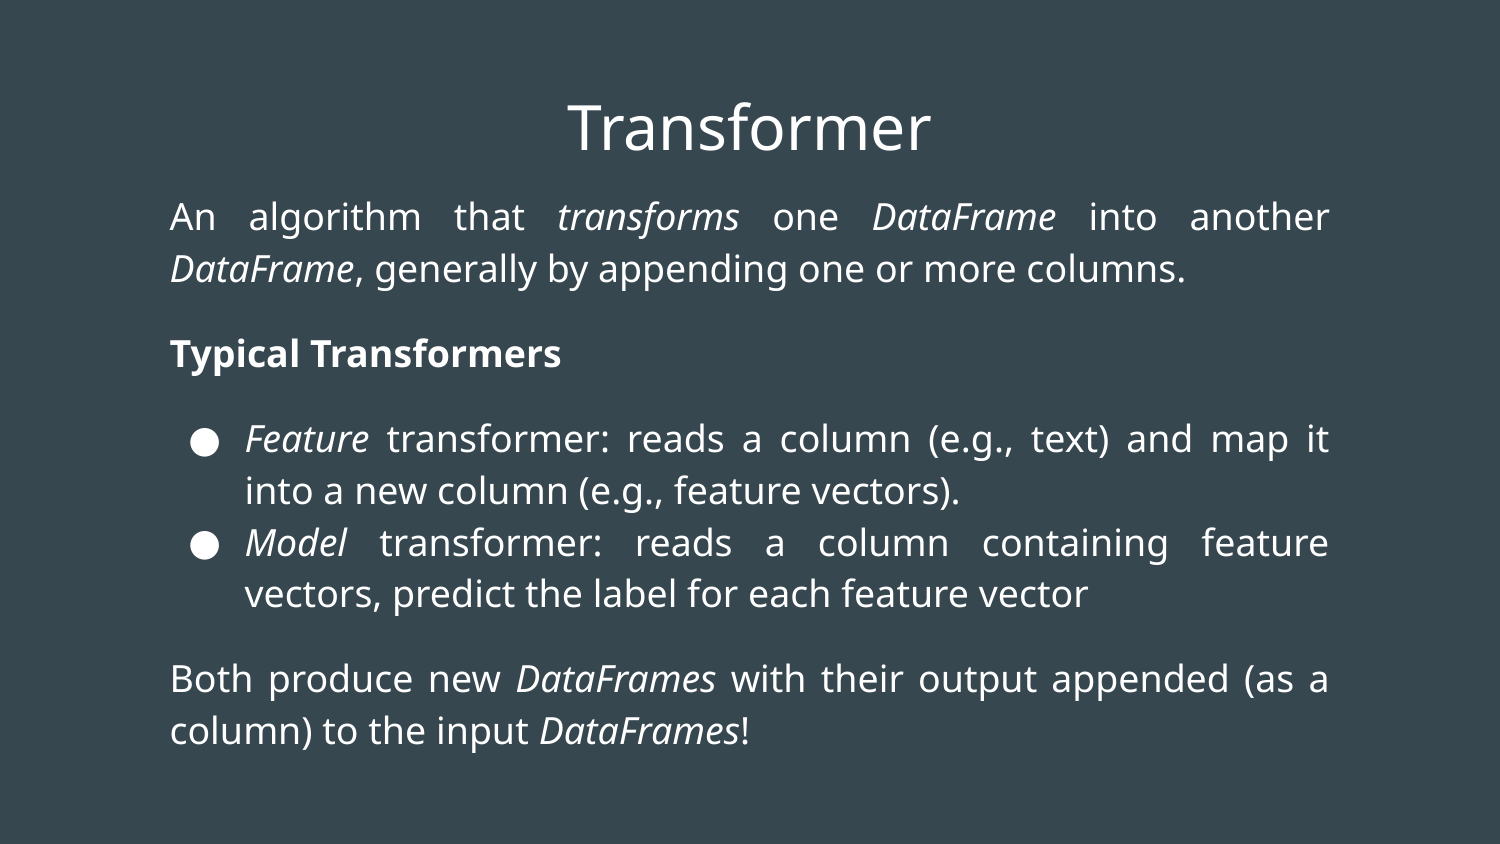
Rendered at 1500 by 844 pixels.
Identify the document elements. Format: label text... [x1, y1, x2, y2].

title Transformer [51, 72, 1449, 167]
list An algorithm that transforms one DataFrame into another DataFrame, generally by appending one or more columns. Typical Transformers Feature transformer: reads a column (e.g., text) and map it into a new column (e.g., feature vectors). Model transformer: reads a column containing feature vectors, predict the label for each feature vector Both produce new DataFrames with their output appended (as a column) to the input DataFrames! [154, 189, 1346, 750]
